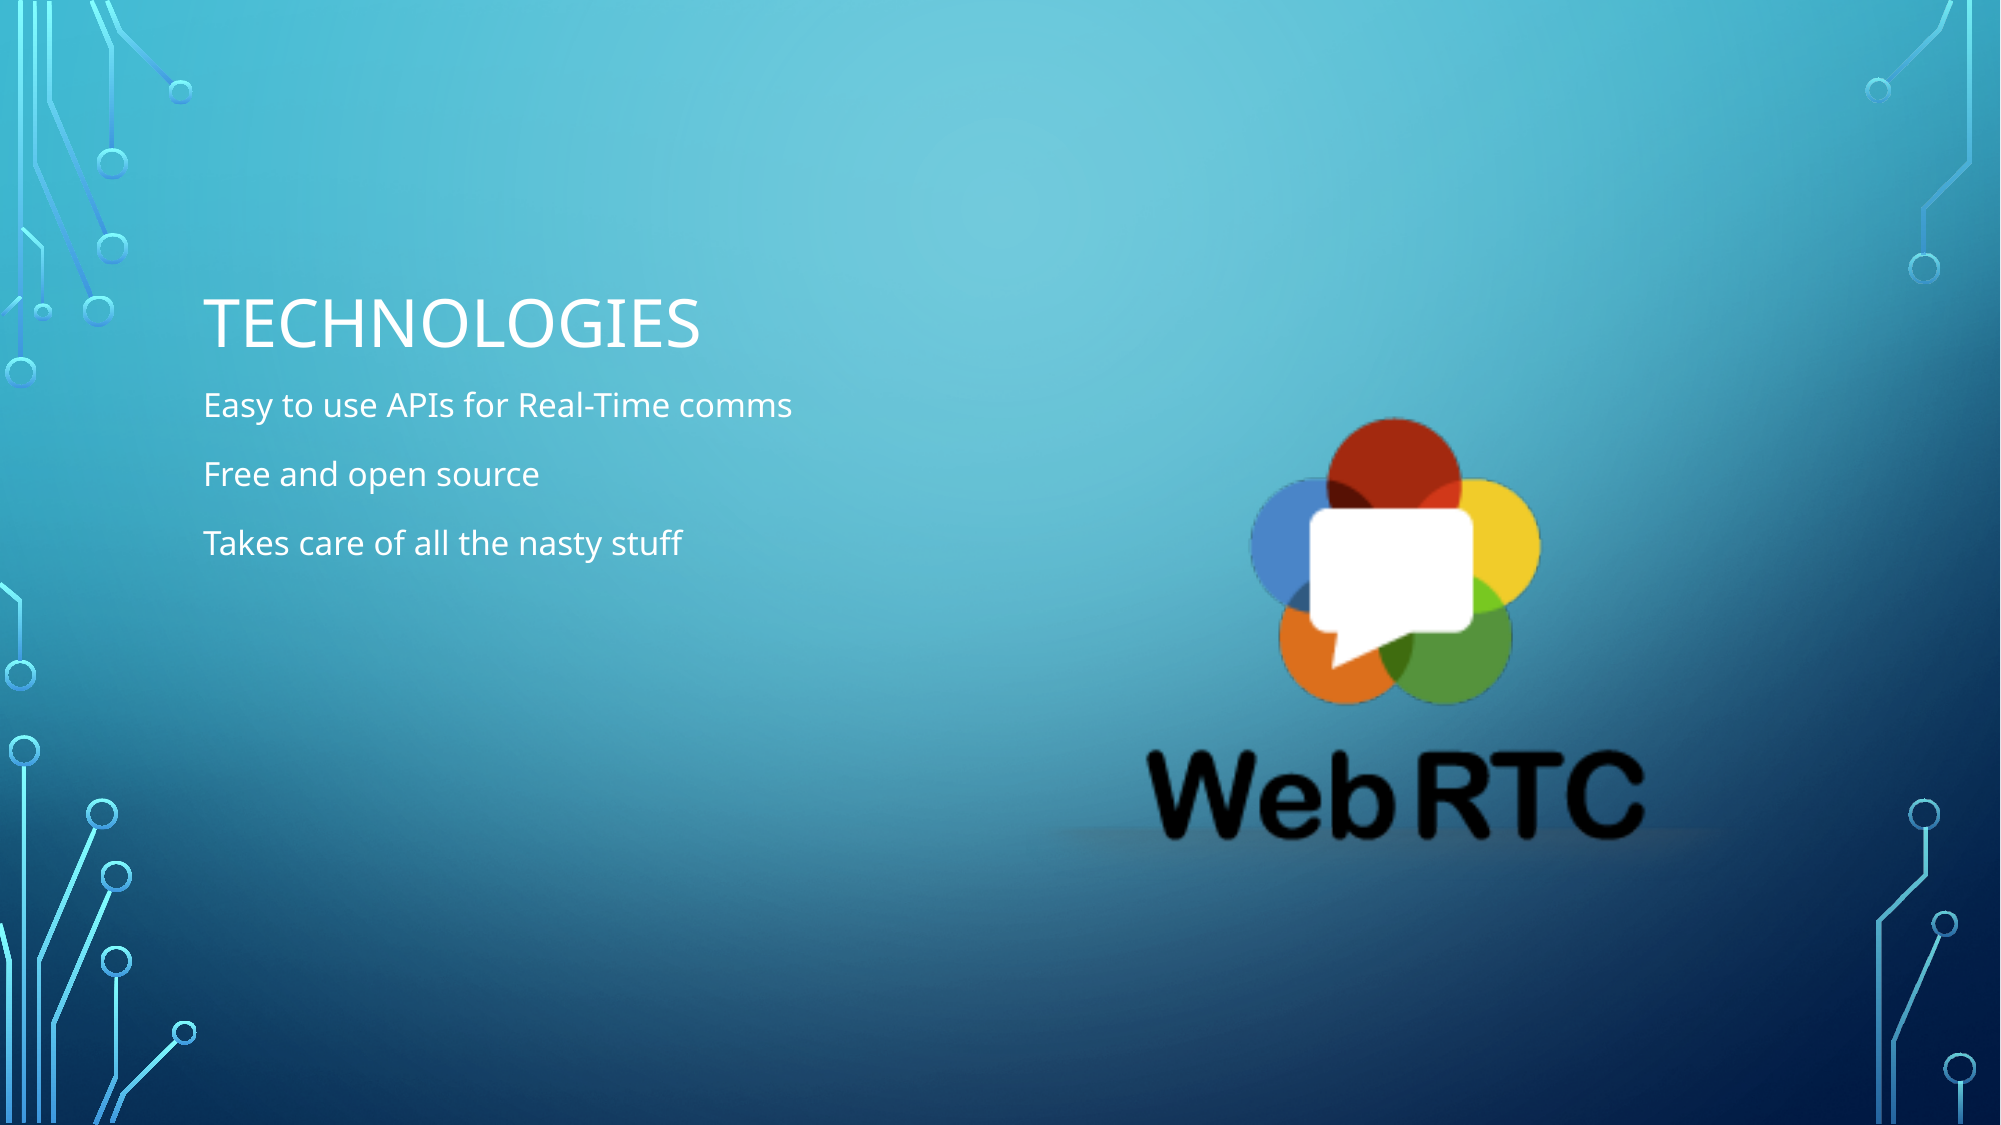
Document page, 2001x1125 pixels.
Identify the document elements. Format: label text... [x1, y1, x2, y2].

title technologies [188, 99, 821, 369]
list Easy to use APIs for Real-Time comms Free and open source Takes care of all the nasty stuff [188, 369, 821, 950]
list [981, 368, 1813, 951]
